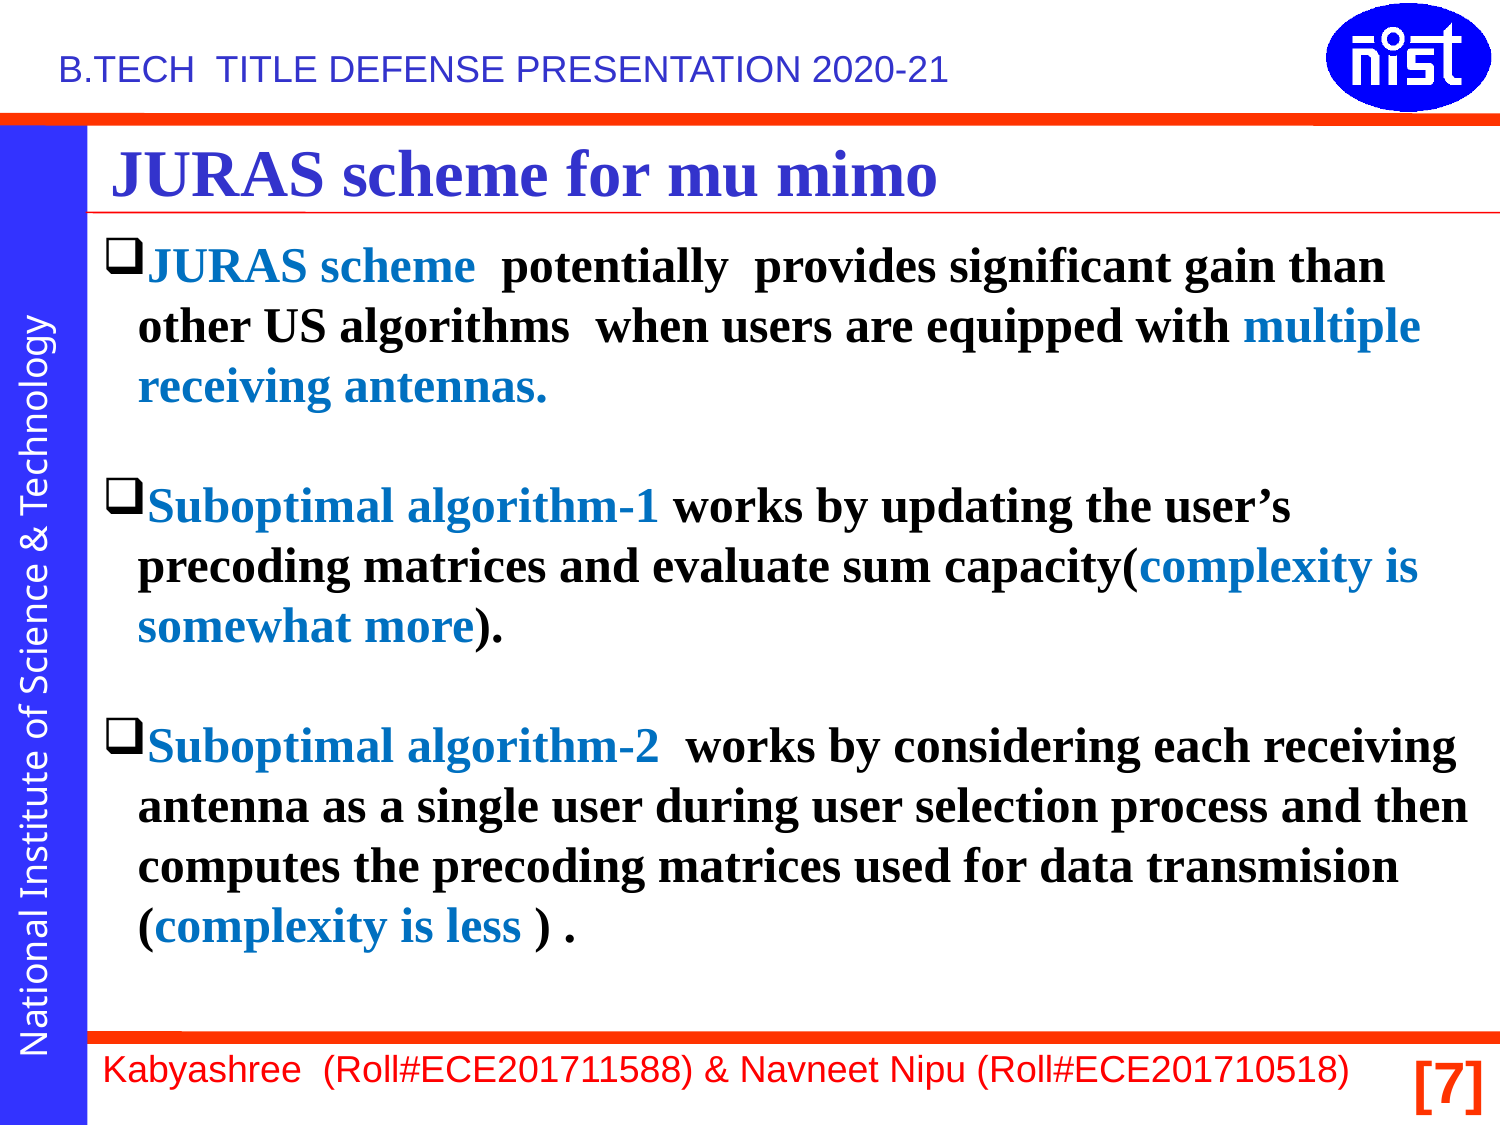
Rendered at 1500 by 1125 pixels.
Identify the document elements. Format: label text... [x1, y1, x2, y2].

picture [1323, 0, 1499, 117]
title JURAS scheme for mu mimo [74, 162, 976, 258]
text_box JURAS scheme potentially provides significant gain than other US algorithms when users are equipped with multiple receiving antennas. Suboptimal algorithm-1 works by updating the user’s precoding matrices and evaluate sum capacity(complexity is somewhat more). Suboptimal algorithm-2 works by considering each receiving antenna as a single user during user selection process and then computes the precoding matrices used for data transmision (complexity is less ) . [87, 224, 1500, 1080]
